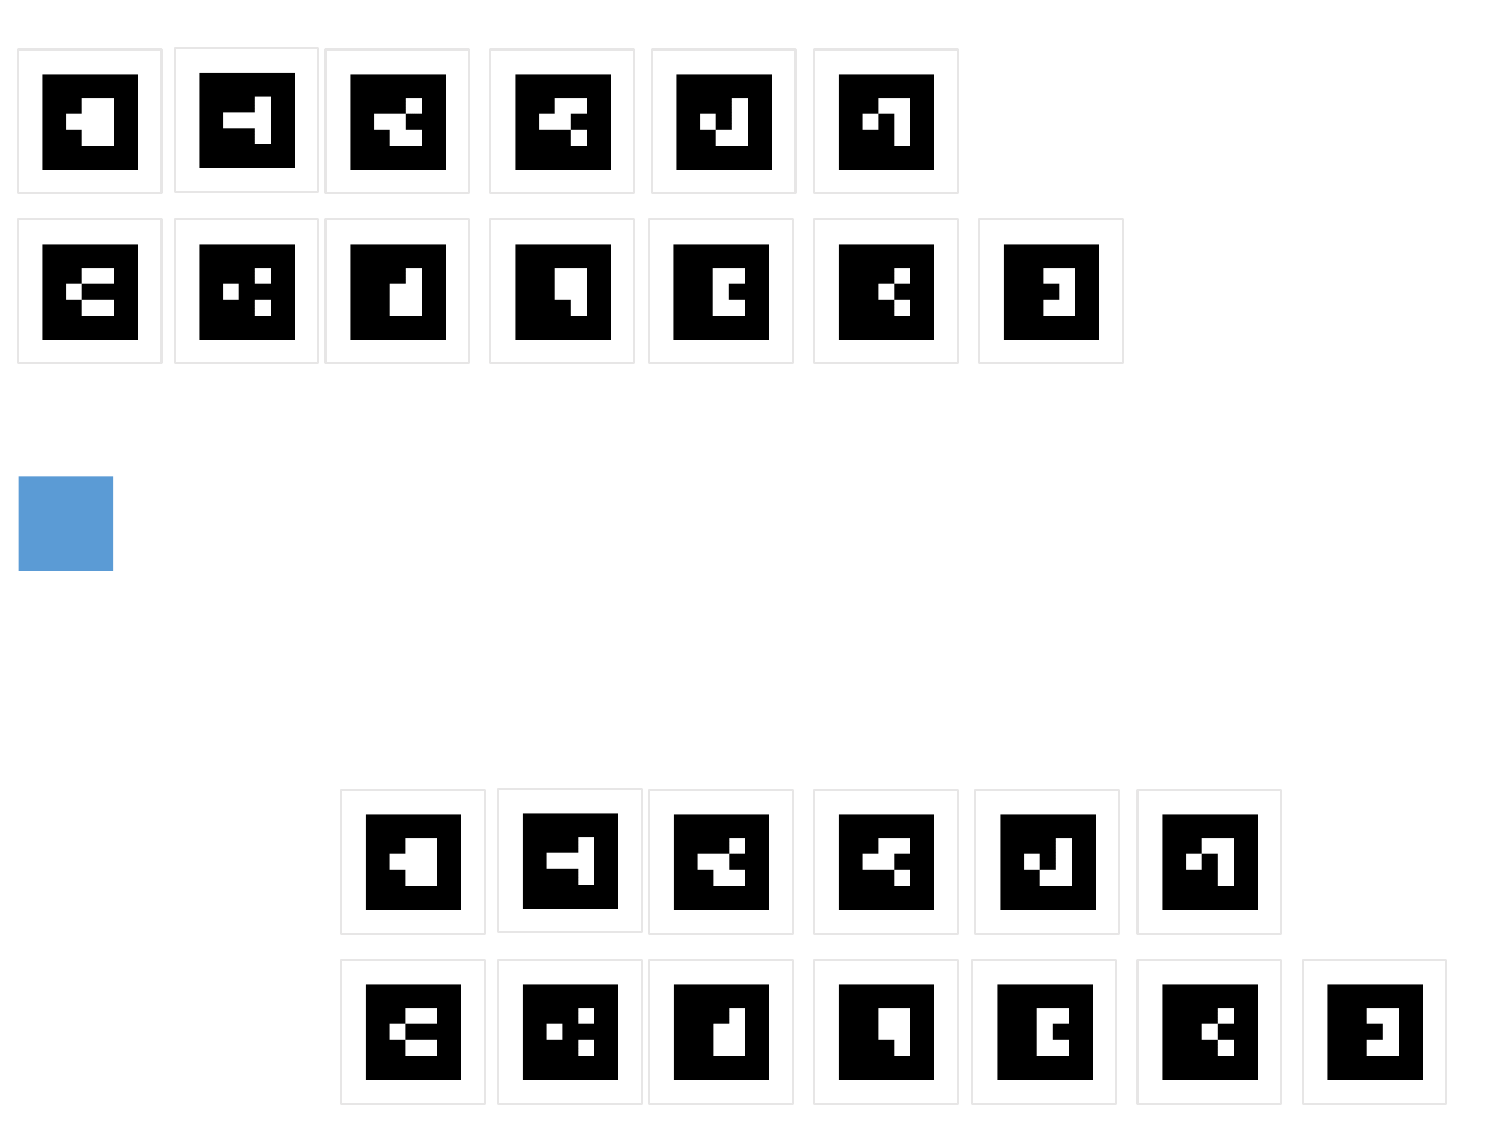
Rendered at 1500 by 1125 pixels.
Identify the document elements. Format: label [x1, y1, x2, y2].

picture [649, 960, 792, 1103]
picture [326, 50, 469, 193]
picture [814, 790, 957, 933]
picture [175, 49, 318, 191]
picture [18, 220, 161, 363]
picture [973, 960, 1116, 1103]
picture [342, 790, 484, 933]
text_box [18, 475, 114, 572]
picture [649, 220, 792, 363]
picture [649, 790, 792, 933]
picture [499, 960, 641, 1103]
picture [491, 220, 634, 363]
picture [814, 960, 957, 1103]
picture [1303, 960, 1446, 1103]
picture [499, 789, 641, 932]
picture [1138, 790, 1281, 933]
picture [652, 50, 795, 193]
picture [342, 960, 484, 1103]
picture [976, 790, 1119, 933]
picture [18, 50, 161, 193]
picture [814, 50, 957, 193]
picture [491, 50, 634, 193]
picture [326, 220, 469, 363]
picture [1138, 960, 1281, 1103]
picture [814, 220, 957, 363]
picture [979, 220, 1122, 363]
picture [175, 220, 318, 363]
